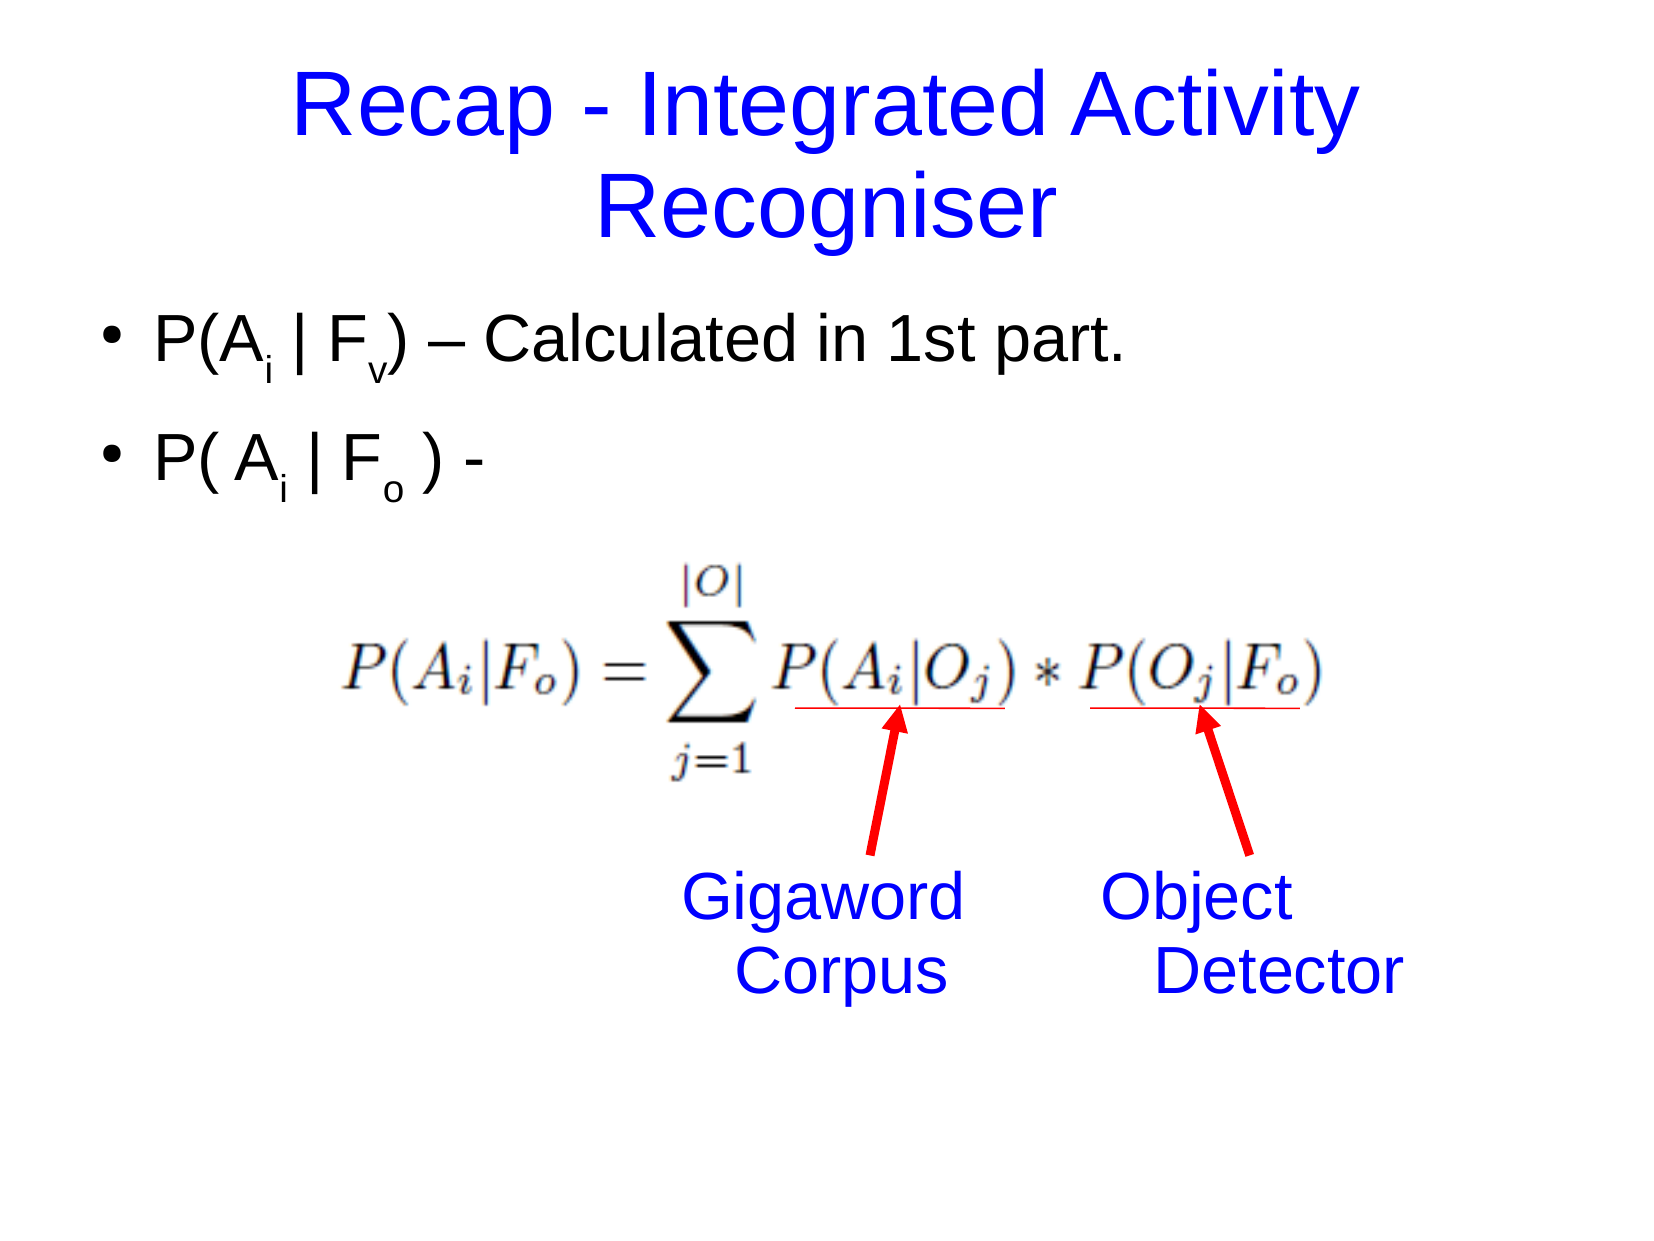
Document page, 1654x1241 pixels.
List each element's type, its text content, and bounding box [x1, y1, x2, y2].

list P(Ai | Fv) – Calculated in 1st part. P( Ai | Fo ) - [82, 289, 1538, 1010]
text_box Gigaword Corpus [663, 855, 1096, 1066]
text_box Object Detector [1096, 855, 1515, 1066]
title Recap - Integrated Activity Recogniser [82, 49, 1571, 257]
picture [239, 524, 1471, 841]
